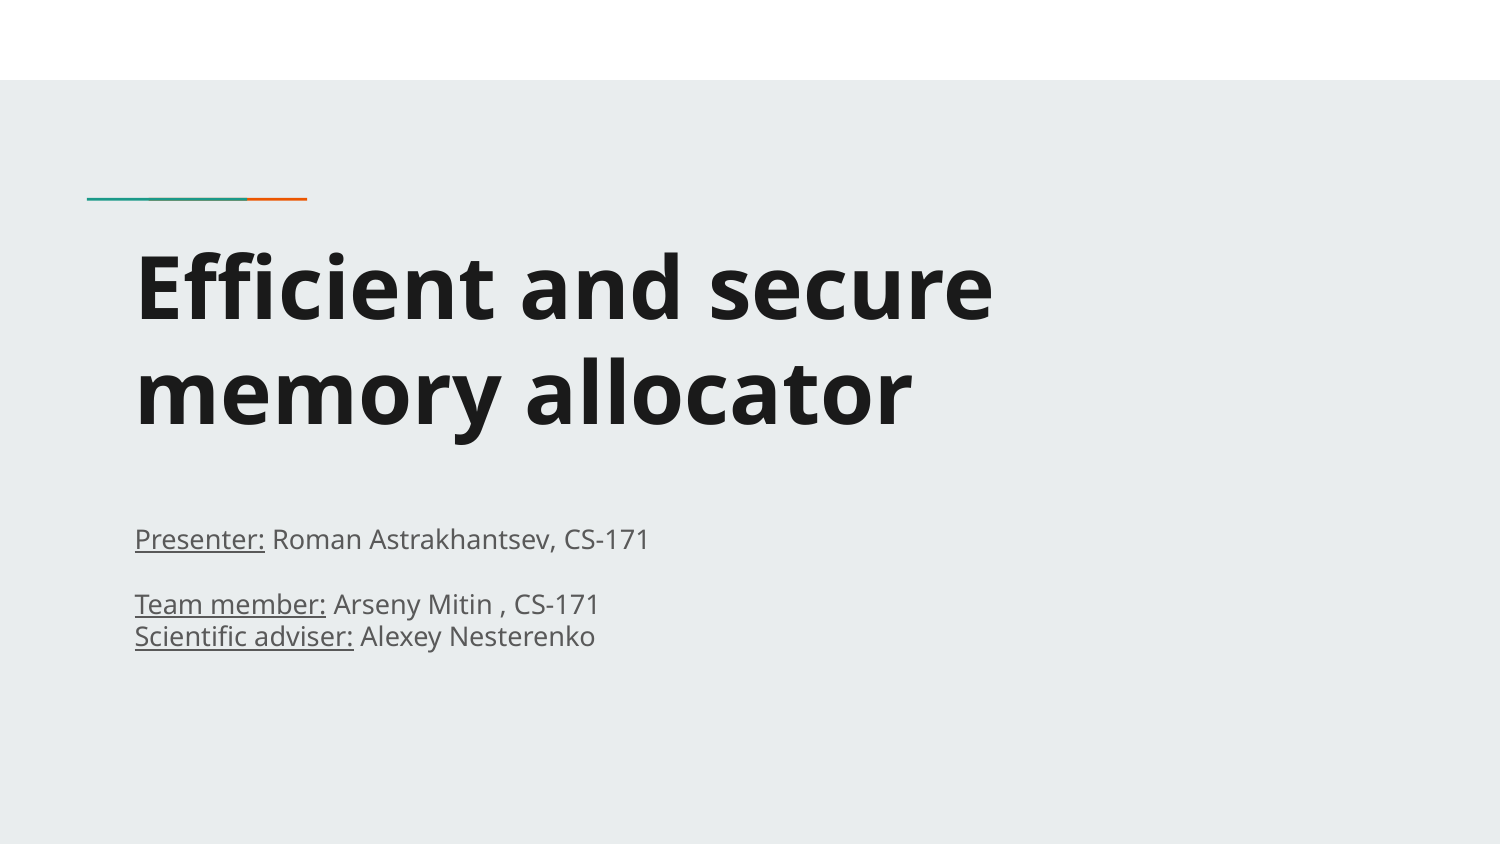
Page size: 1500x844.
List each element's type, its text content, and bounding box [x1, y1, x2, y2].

subtitle Presenter: Roman Astrakhantsev, CS-171 Team member: Arseny Mitin , CS-171 Scientific adviser: Alexey Nesterenko [119, 507, 750, 687]
title Efficient and secure memory allocator [119, 216, 1381, 490]
